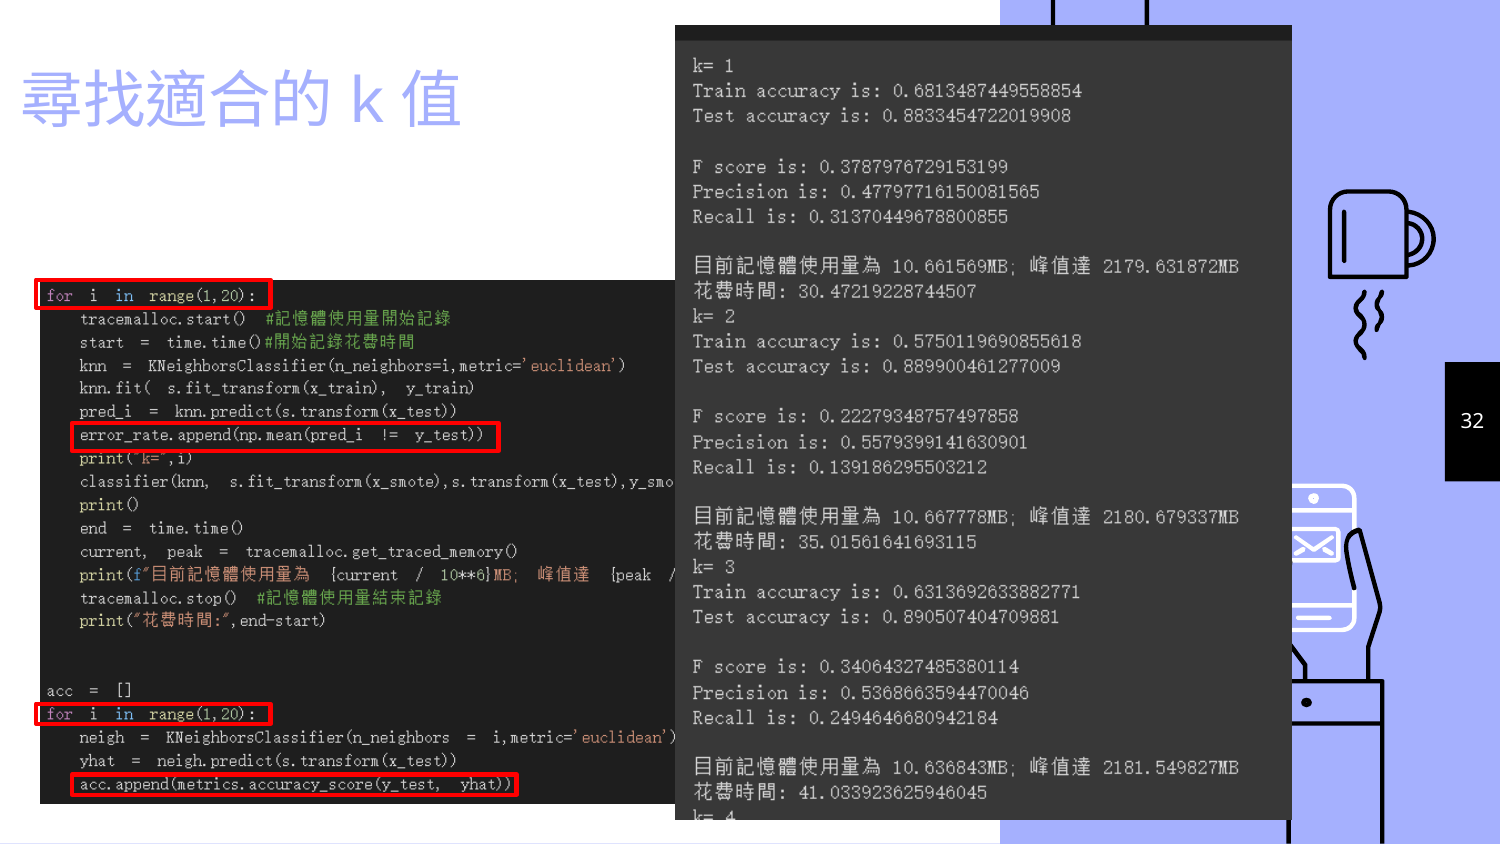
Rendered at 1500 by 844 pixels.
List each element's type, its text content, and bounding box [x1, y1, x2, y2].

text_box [35, 279, 670, 804]
title 尋找適合的k值 [5, 9, 849, 150]
picture [675, 25, 1292, 821]
slide_number 32 [1444, 362, 1500, 482]
